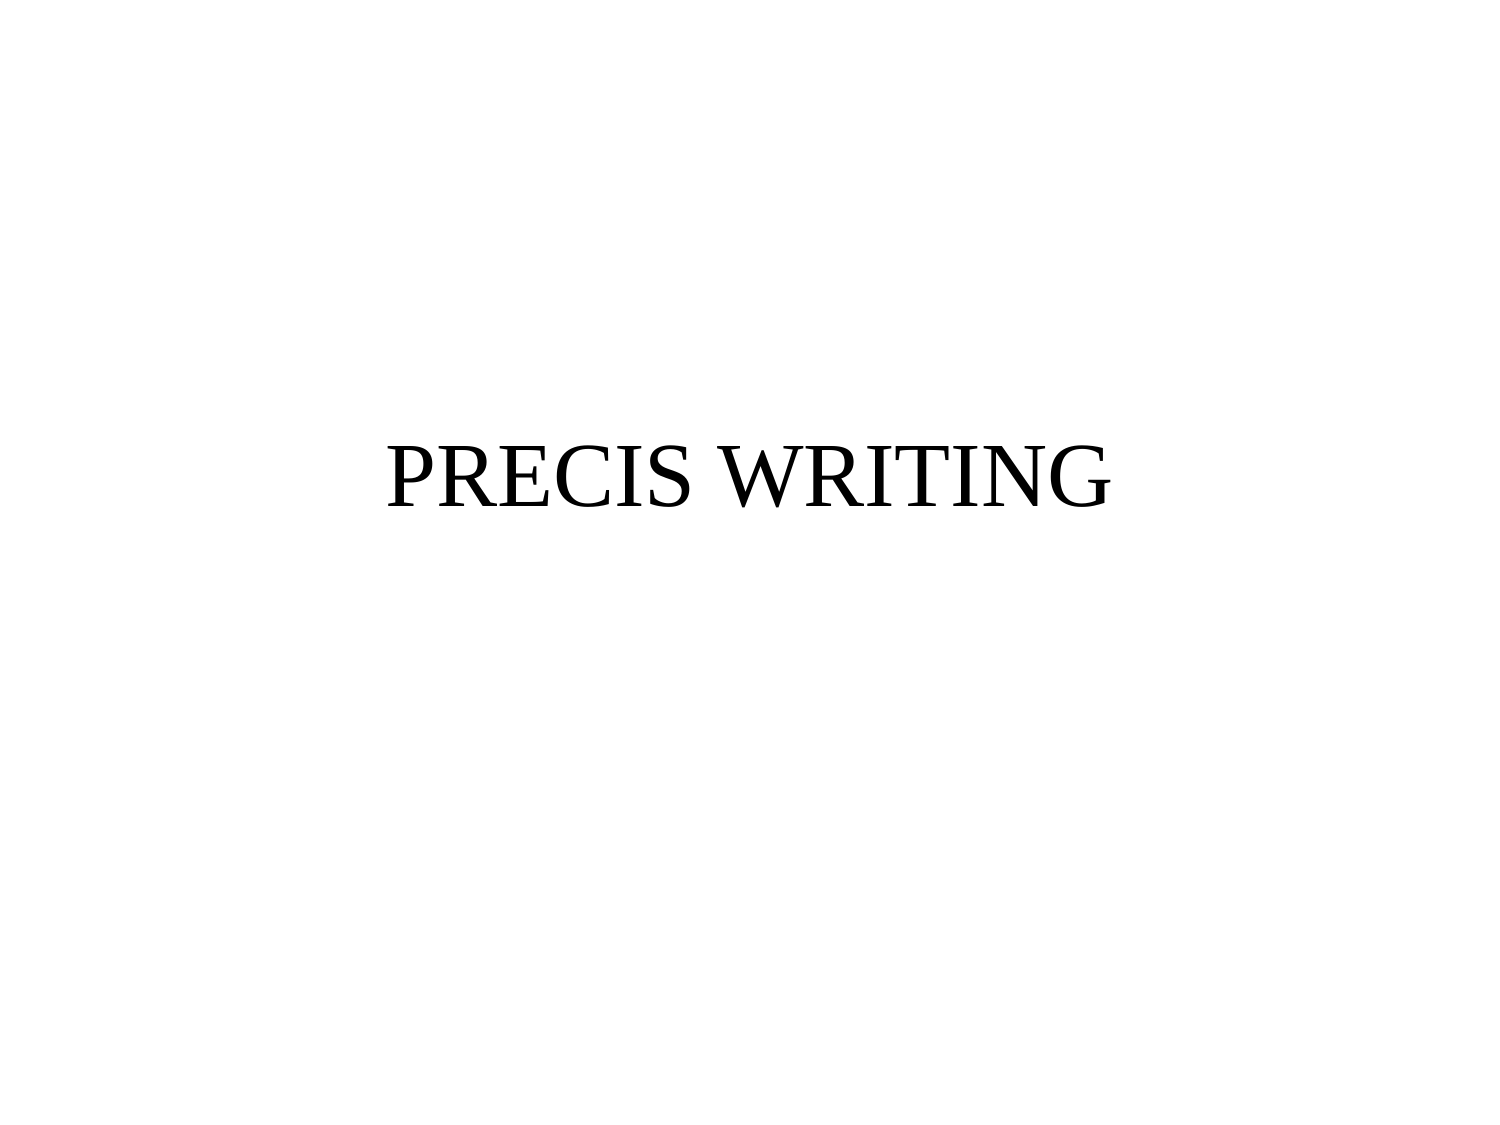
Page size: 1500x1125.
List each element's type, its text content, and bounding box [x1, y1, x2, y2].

title PRECIS WRITING [112, 349, 1388, 591]
